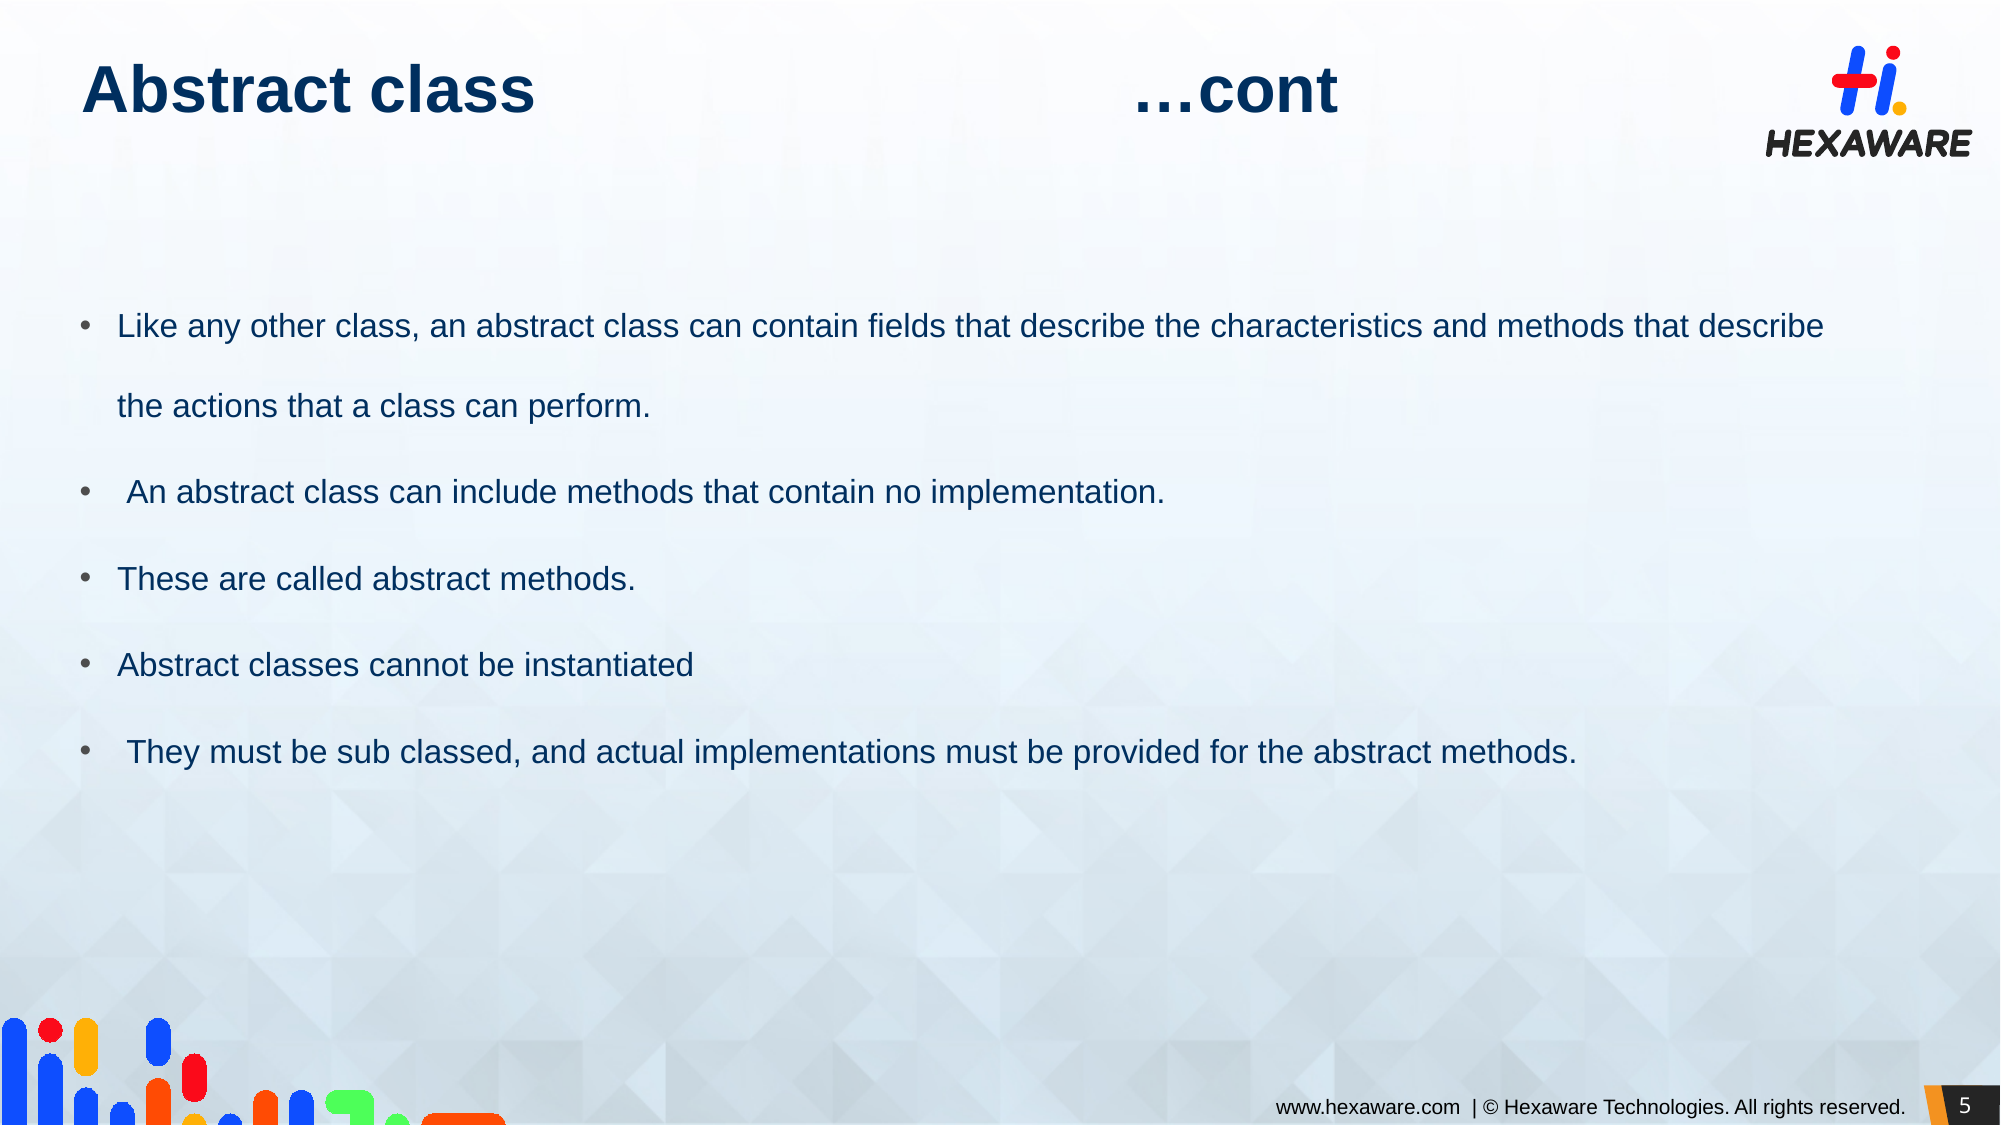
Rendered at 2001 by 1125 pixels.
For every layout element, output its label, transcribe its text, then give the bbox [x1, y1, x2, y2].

list Like any other class, an abstract class can contain fields that describe the characteristics and methods that describe the actions that a class can perform. An abstract class can include methods that contain no implementation. These are called abstract methods. Abstract classes cannot be instantiated They must be sub classed, and actual implementations must be provided for the abstract methods. [68, 259, 1850, 1035]
picture [0, 0, 2001, 1125]
title Abstract class …cont [70, 35, 1521, 136]
